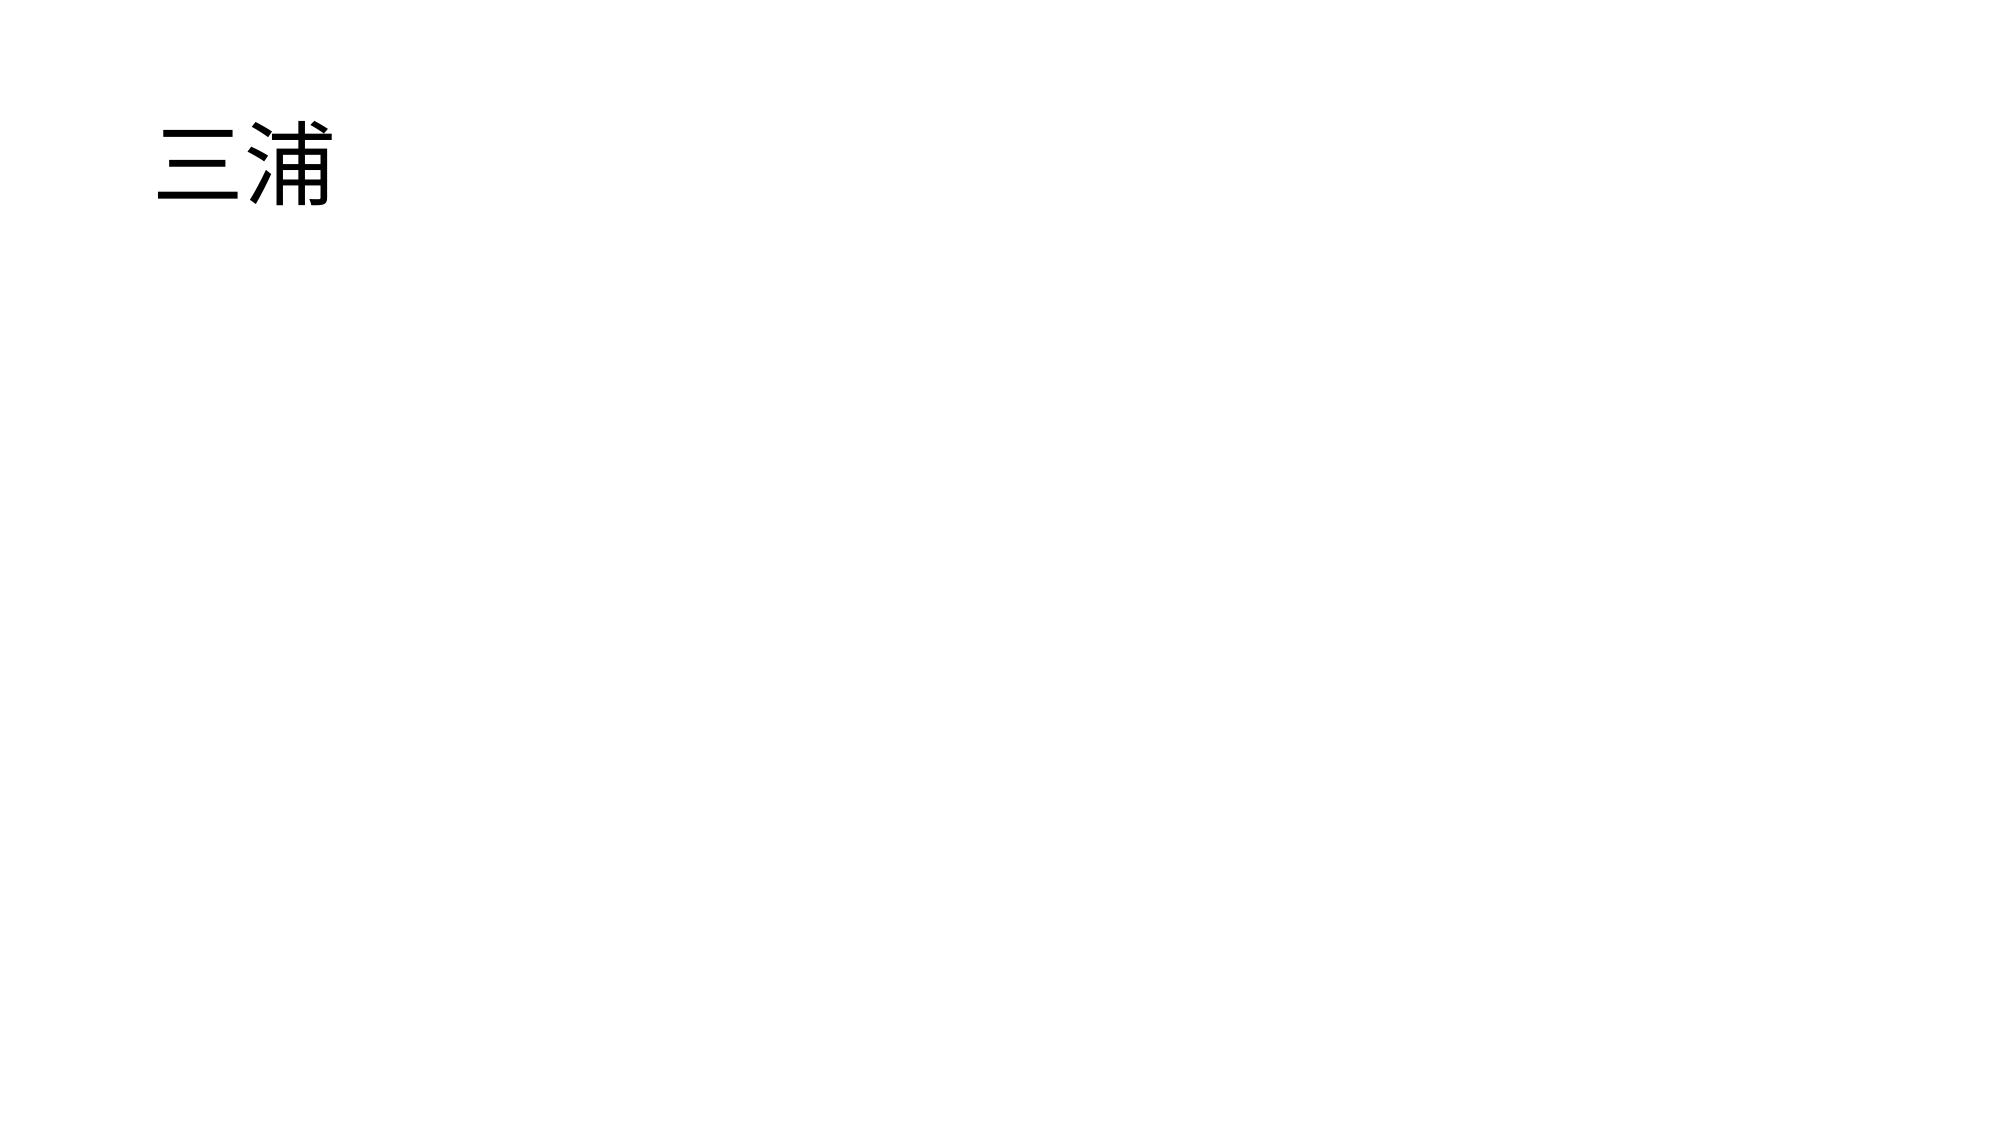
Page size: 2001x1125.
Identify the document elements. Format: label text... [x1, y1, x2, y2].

title 三浦 [137, 59, 1863, 278]
